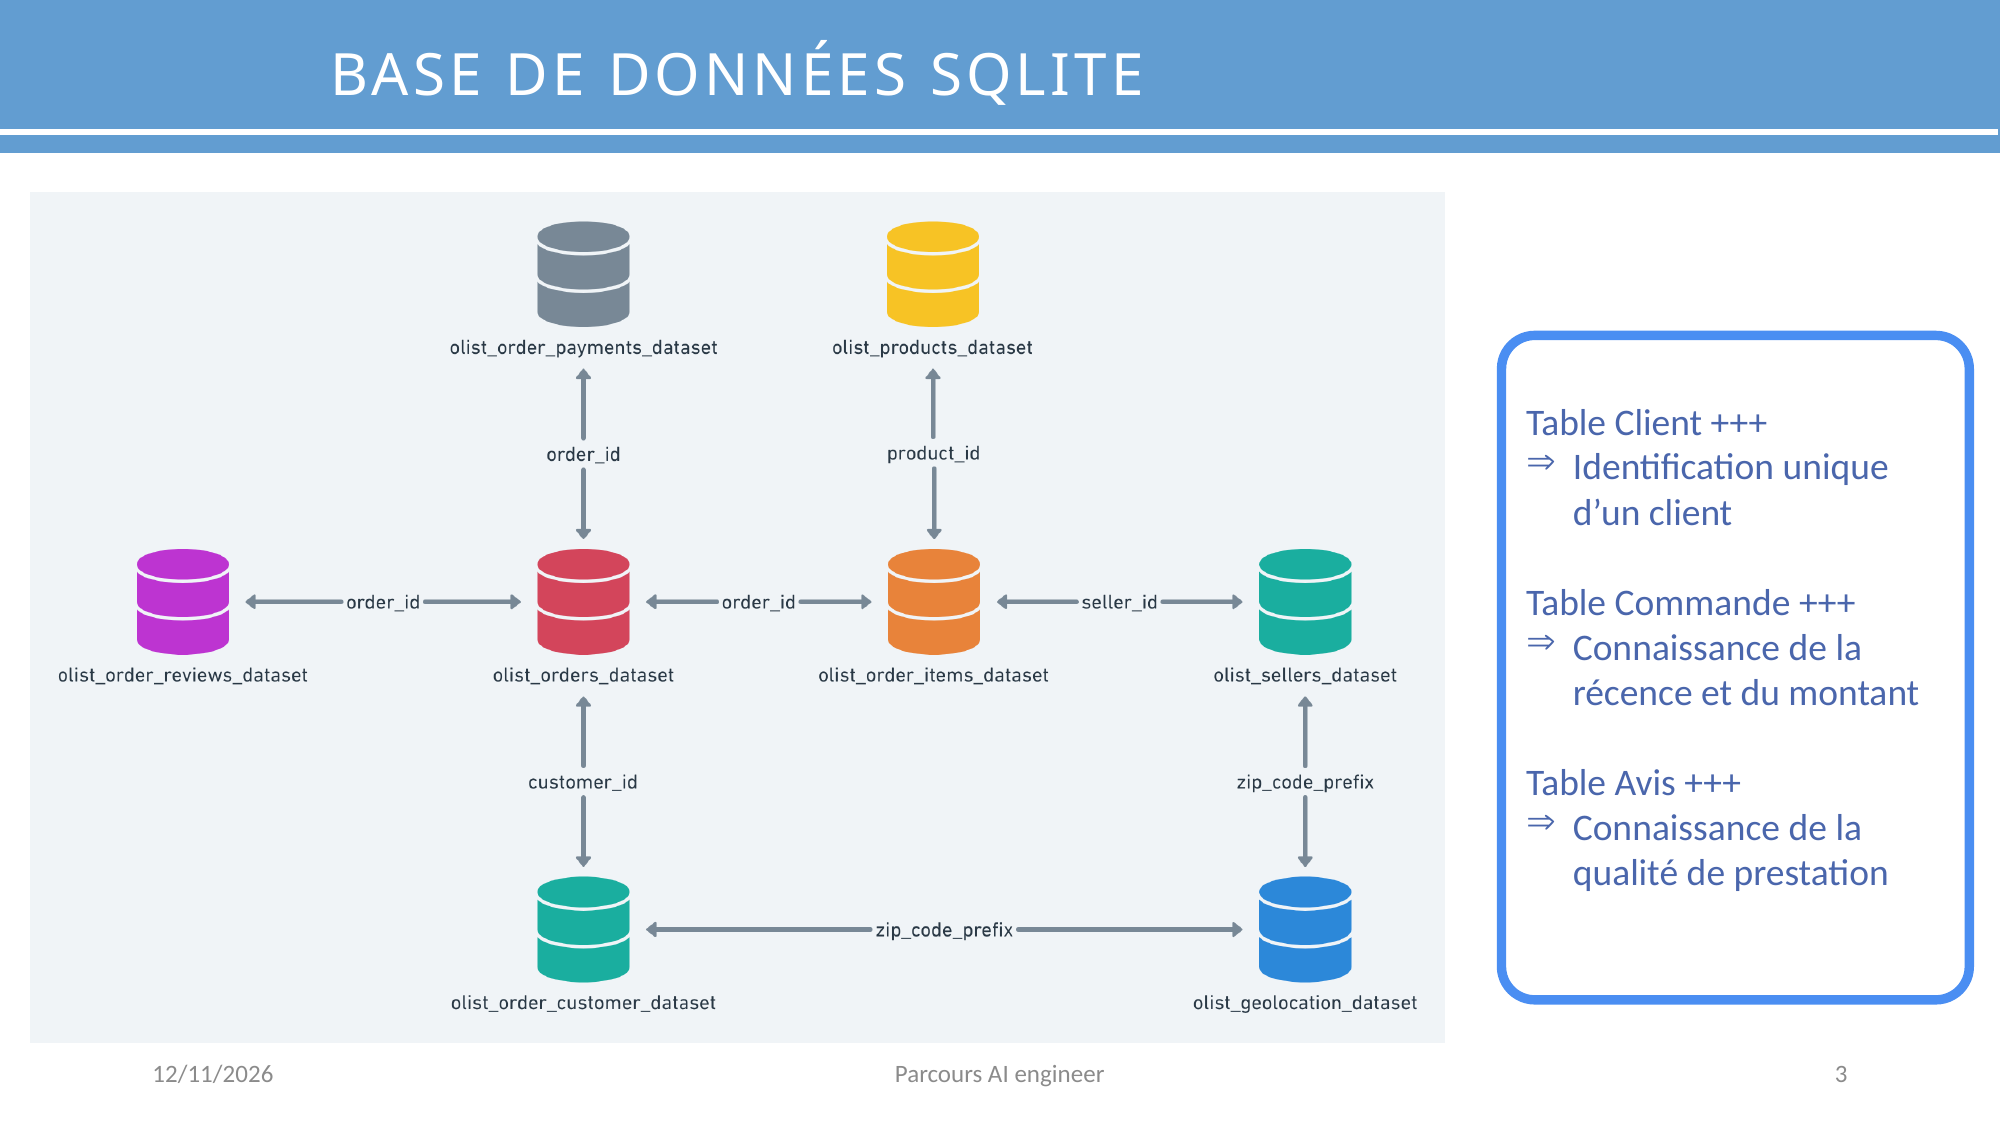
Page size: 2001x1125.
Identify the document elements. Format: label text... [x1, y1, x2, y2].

picture [30, 192, 1445, 1043]
footer Parcours AI engineer [662, 1043, 1338, 1103]
text_box Table Client +++ Identification unique d’un client Table Commande +++ Connaissance de la récence et du montant Table Avis +++ Connaissance de la qualité de prestation [1499, 333, 1971, 1002]
text_box Base de Données SQLite [0, 0, 2000, 153]
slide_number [137, 1043, 588, 1103]
slide_number 3 [1412, 1042, 1863, 1103]
